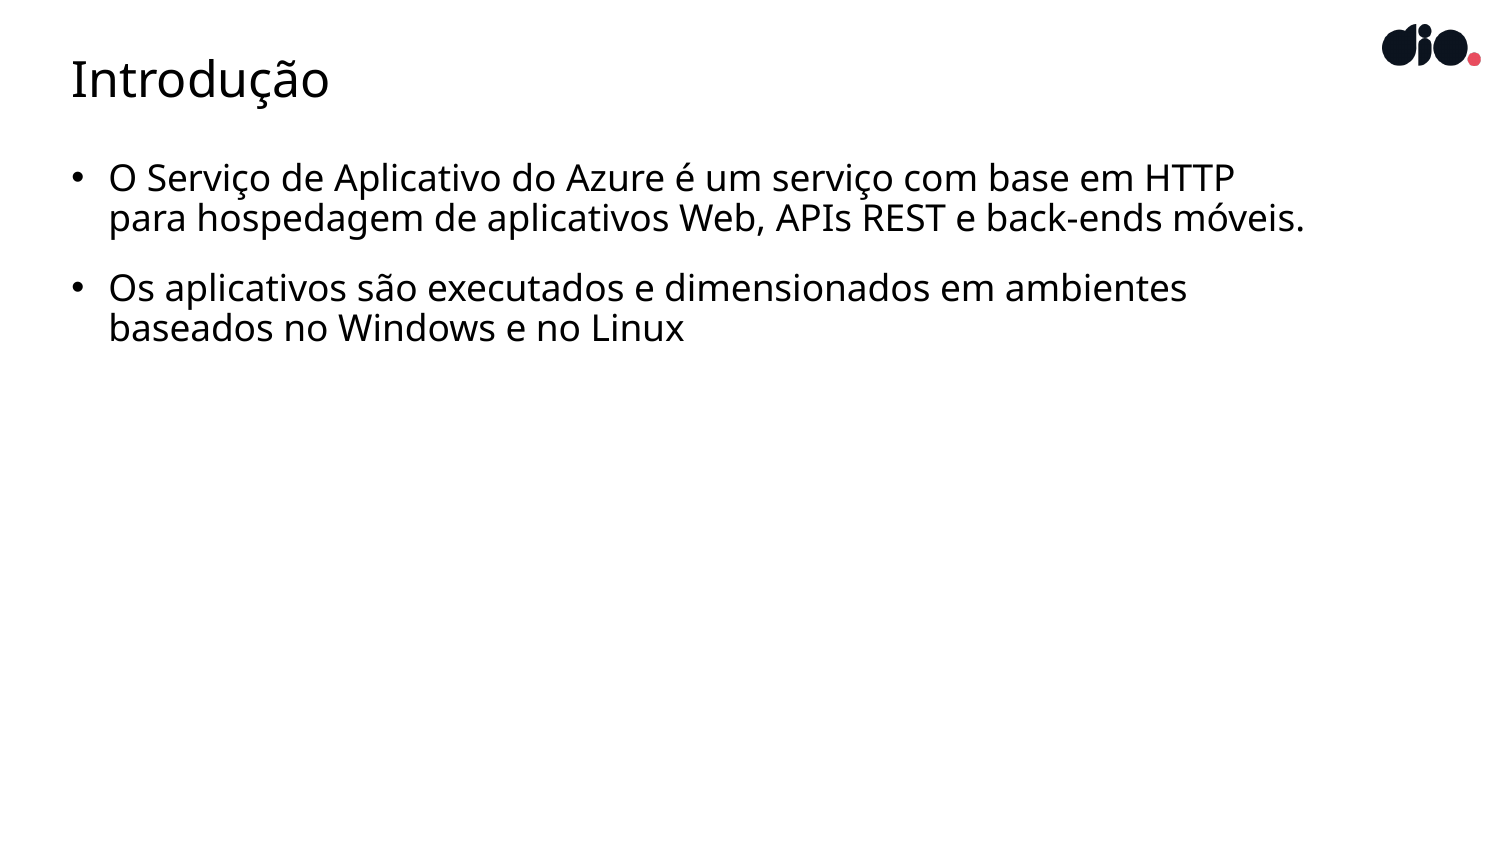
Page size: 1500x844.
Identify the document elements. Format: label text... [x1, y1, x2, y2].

list O Serviço de Aplicativo do Azure é um serviço com base em HTTP para hospedagem de aplicativos Web, APIs REST e back-ends móveis. Os aplicativos são executados e dimensionados em ambientes baseados no Windows e no Linux [56, 151, 1326, 373]
picture [1382, 24, 1481, 66]
title Introdução [56, 0, 1351, 164]
